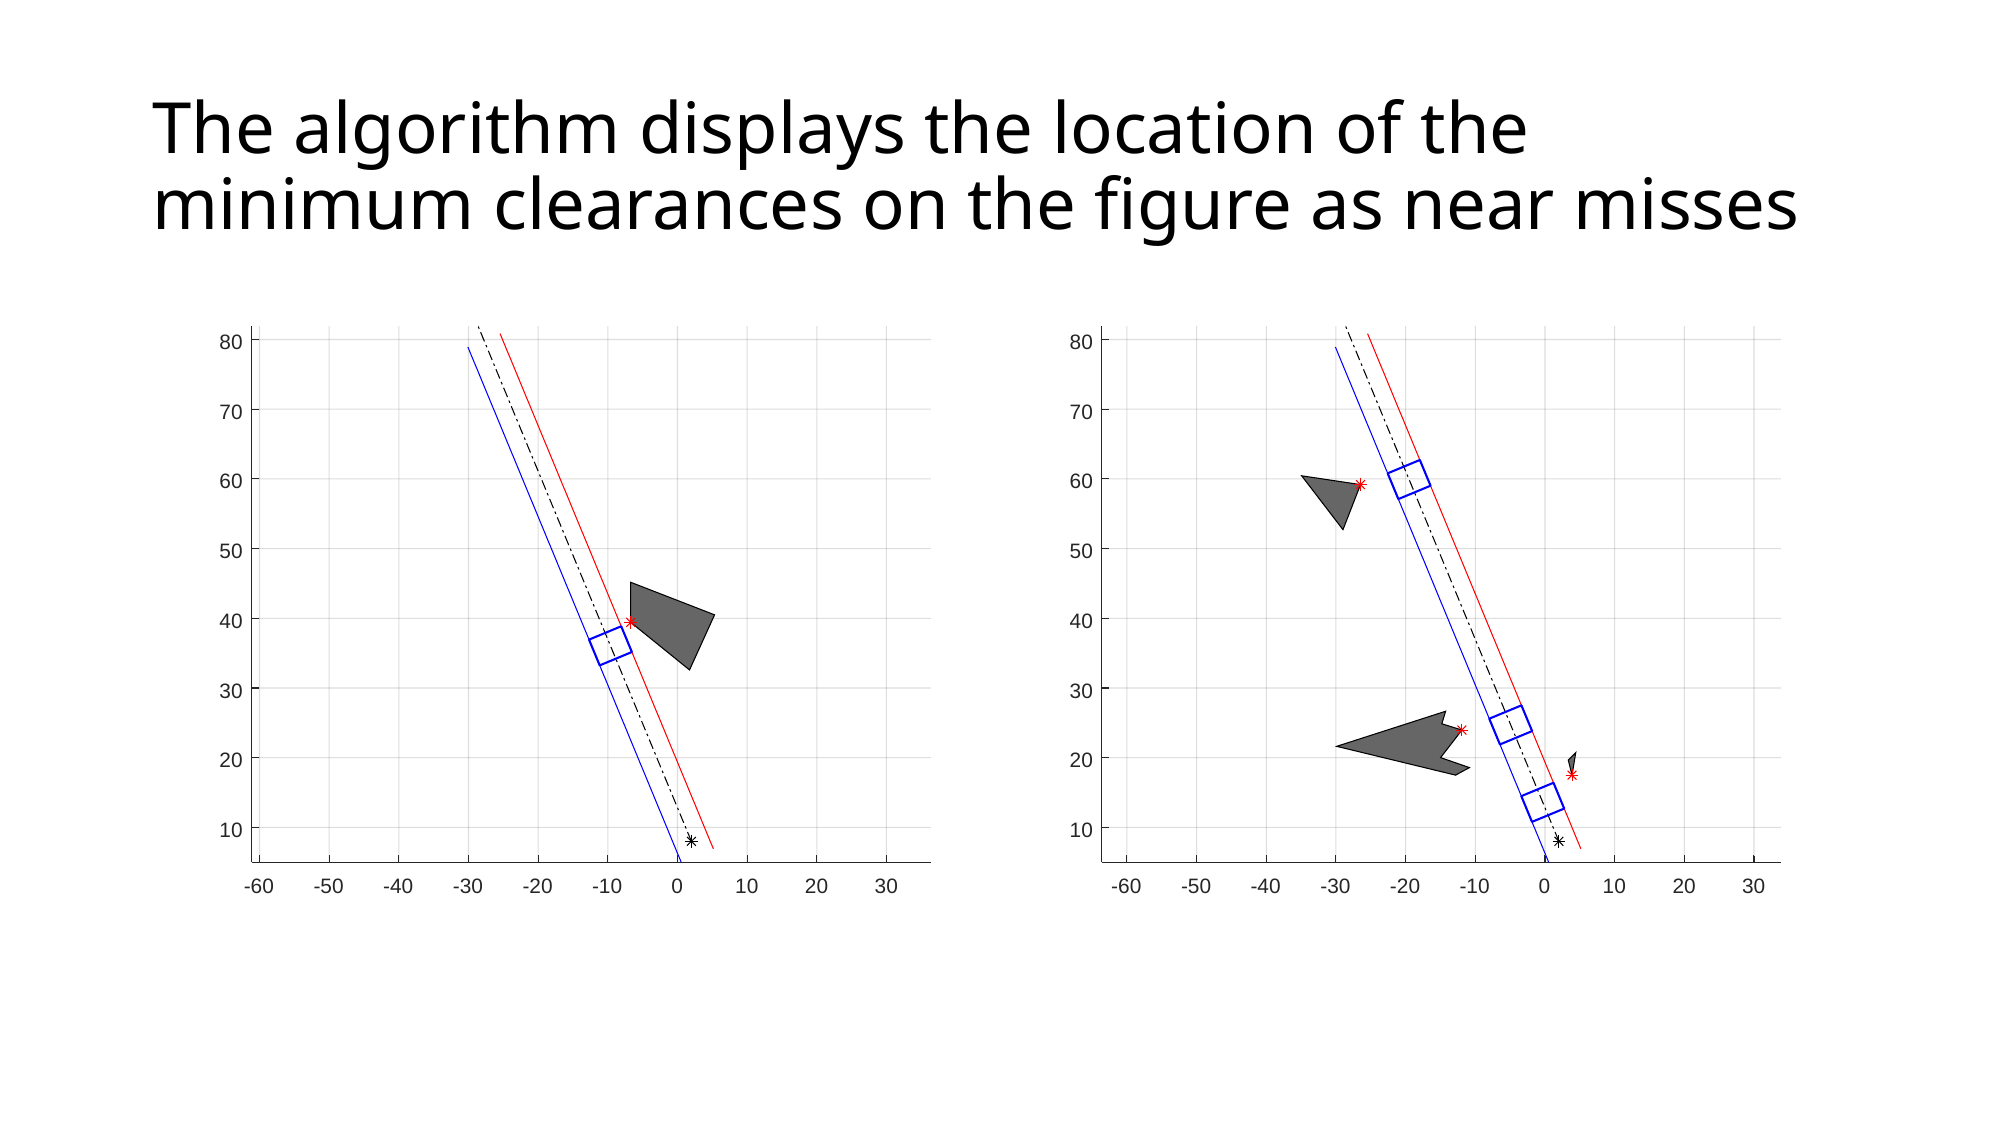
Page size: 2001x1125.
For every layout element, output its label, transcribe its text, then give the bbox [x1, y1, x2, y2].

picture [137, 277, 1863, 934]
title The algorithm displays the location of the minimum clearances on the figure as near misses [137, 59, 1863, 277]
